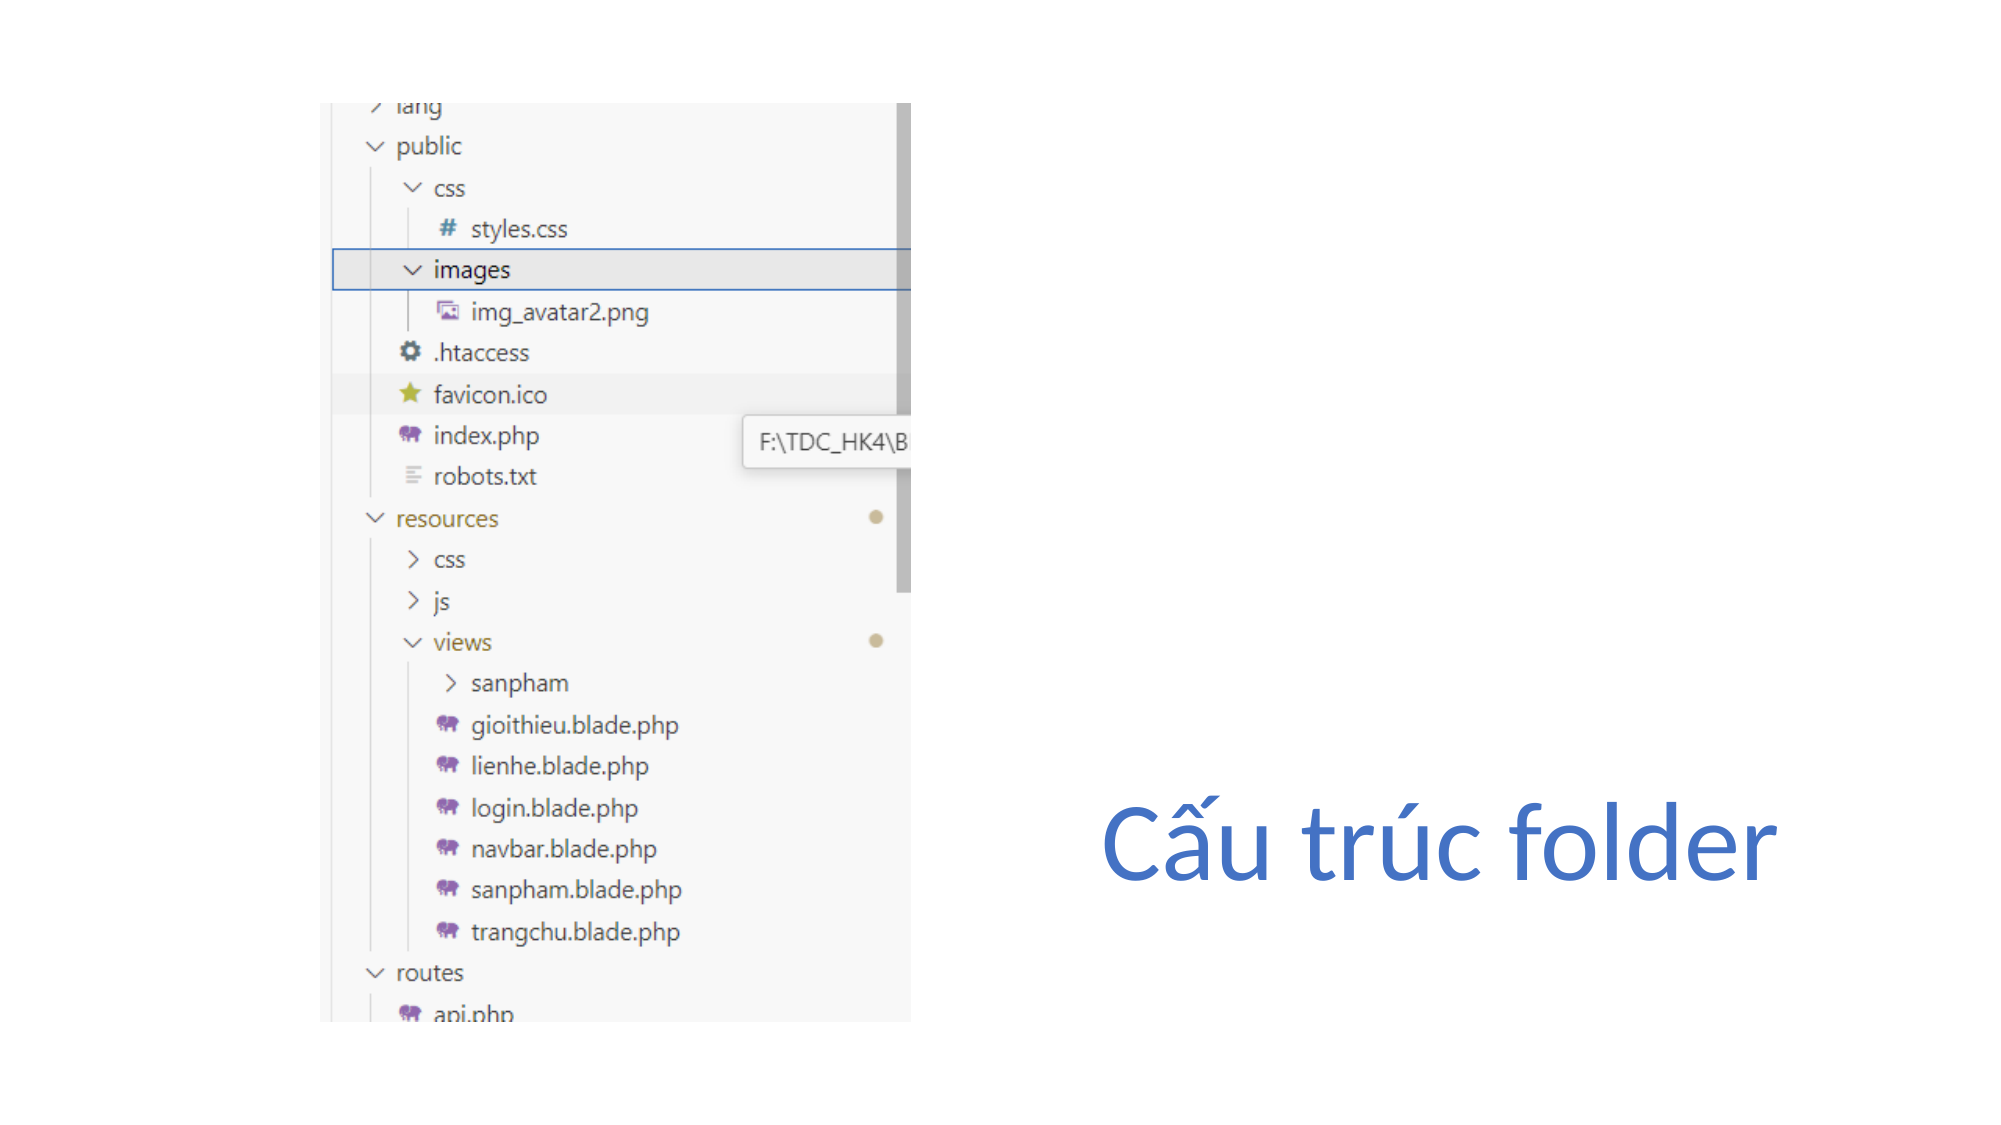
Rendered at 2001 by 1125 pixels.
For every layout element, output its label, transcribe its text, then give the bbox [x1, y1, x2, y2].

picture [320, 103, 911, 1022]
text_box Cấu trúc folder [1086, 760, 1796, 911]
